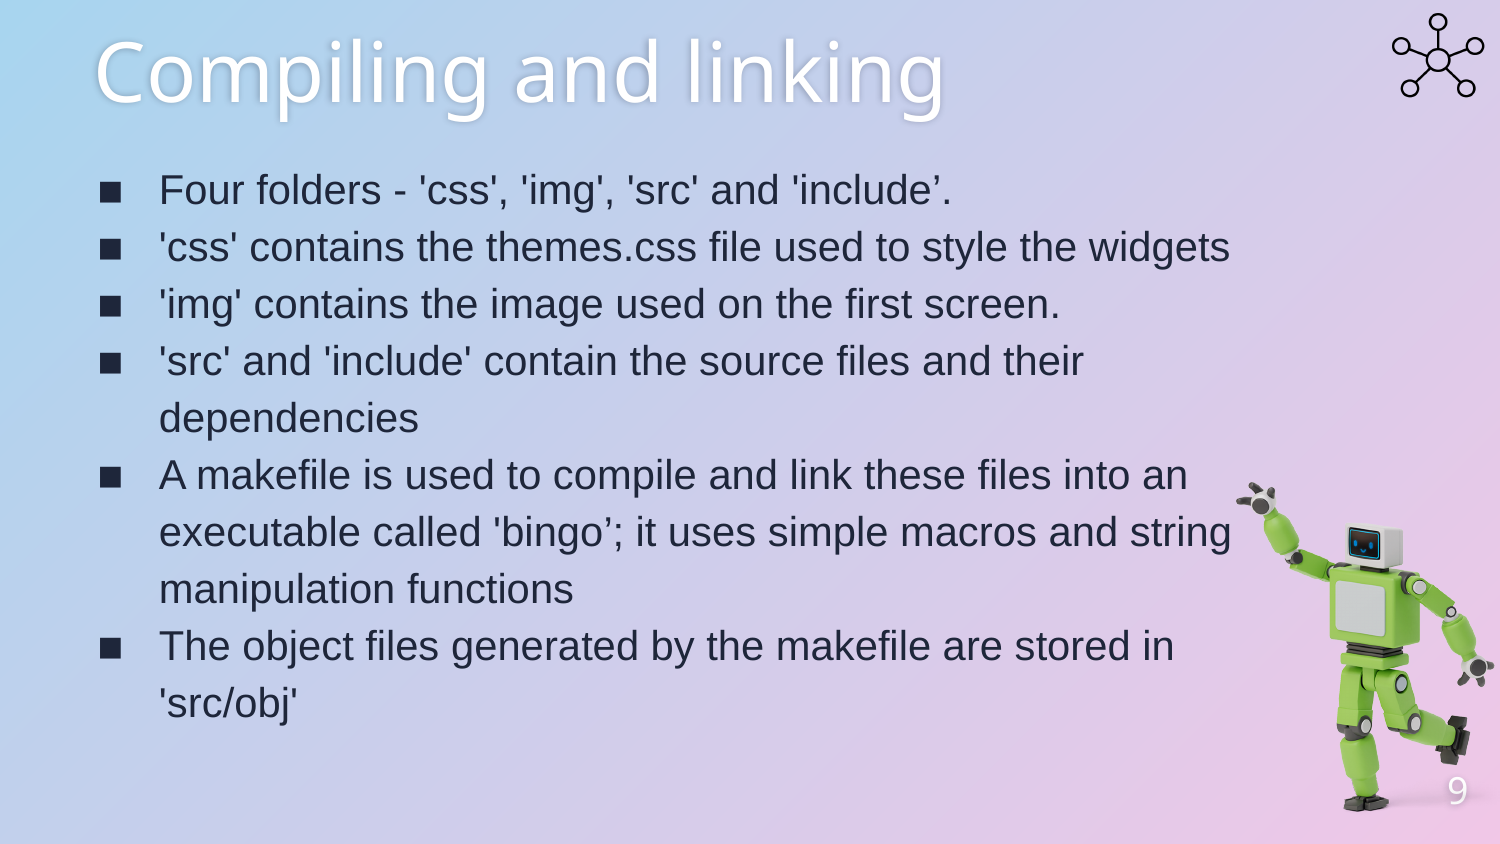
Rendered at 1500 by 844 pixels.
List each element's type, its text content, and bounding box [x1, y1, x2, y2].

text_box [1236, 482, 1500, 820]
title Compiling and linking [93, 53, 1340, 121]
picture [1378, 0, 1498, 113]
list Four folders - 'css', 'img', 'src' and 'include’. 'css' contains the themes.css file used to style the widgets 'img' contains the image used on the first screen. 'src' and 'include' contain the source files and their dependencies A makefile is used to compile and link these files into an executable called 'bingo’; it uses simple macros and string manipulation functions The object files generated by the makefile are stored in 'src/obj' [83, 155, 1261, 816]
